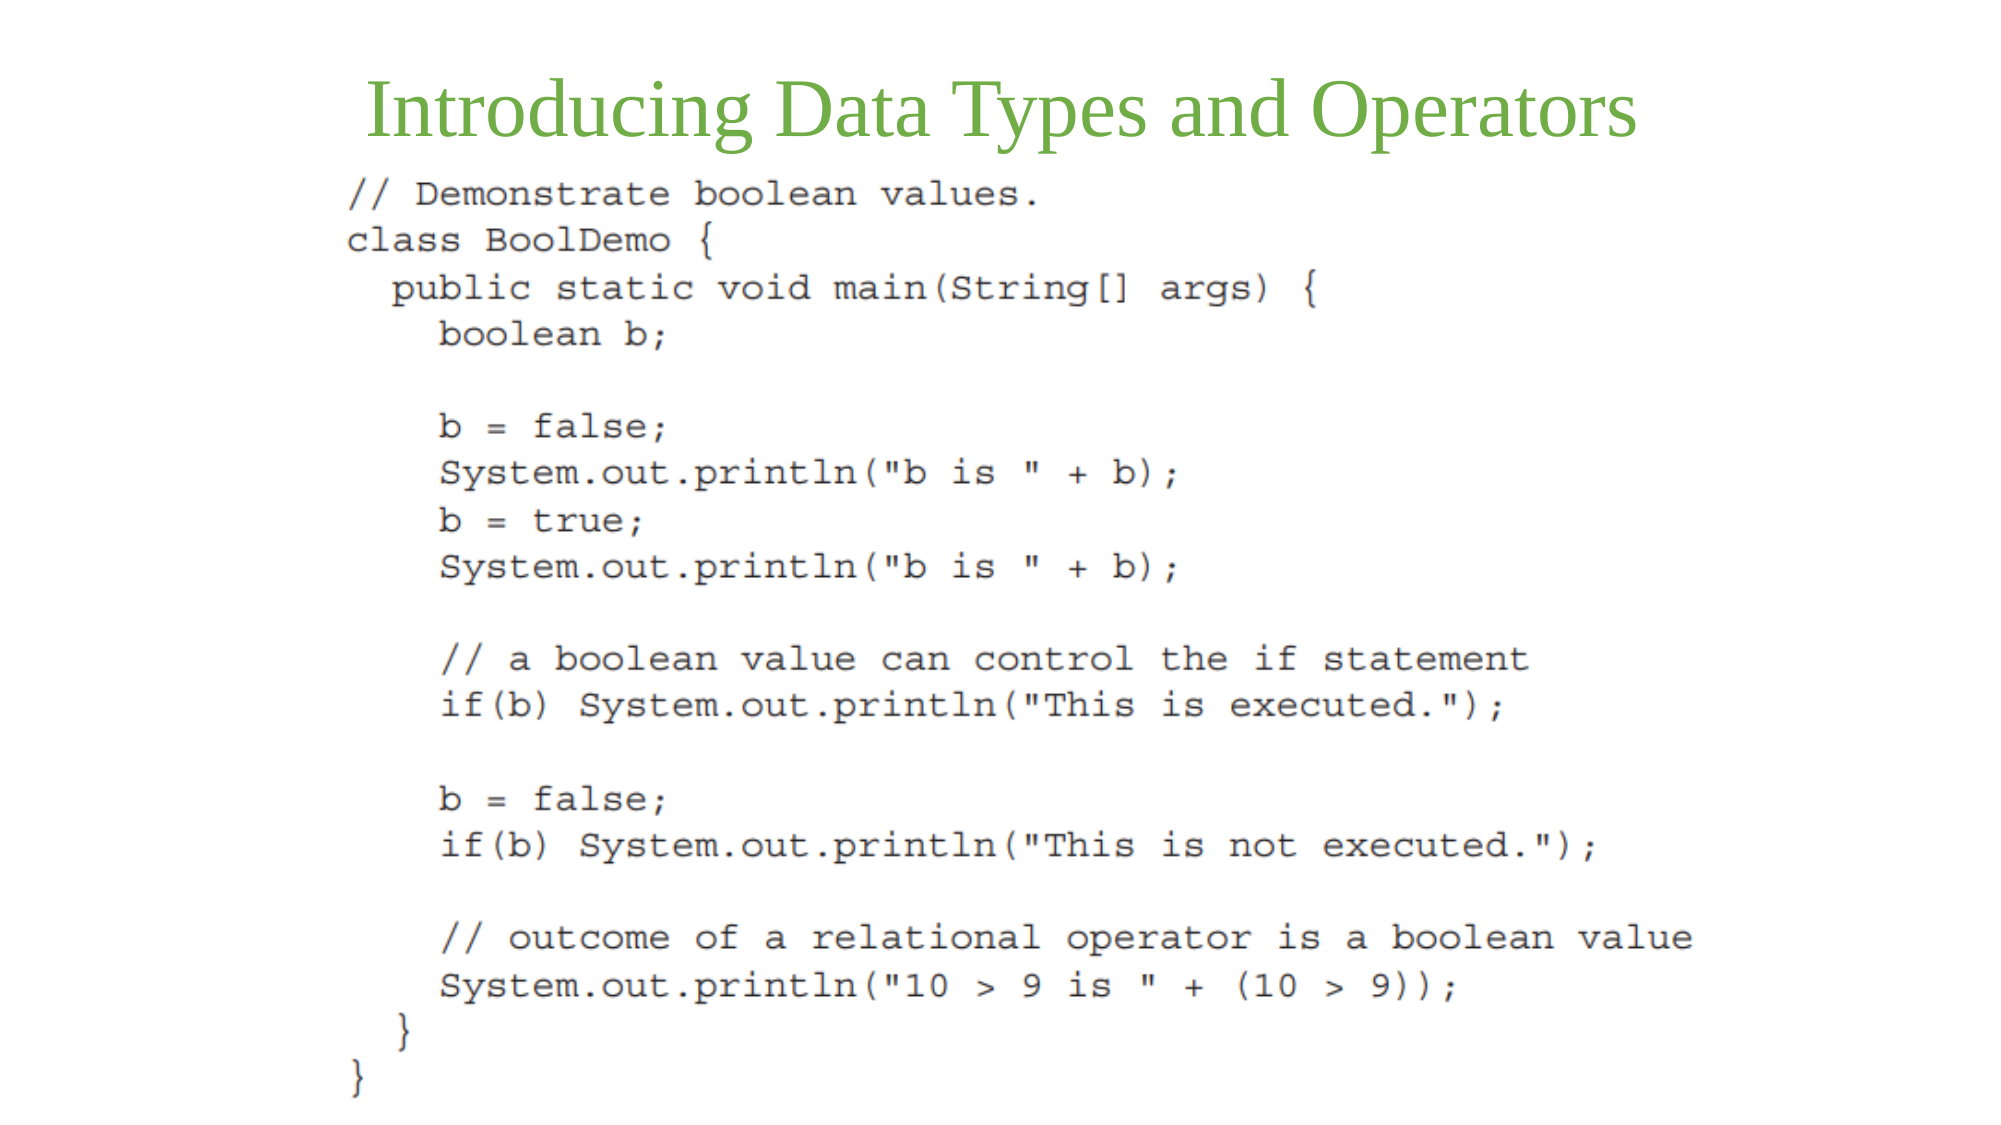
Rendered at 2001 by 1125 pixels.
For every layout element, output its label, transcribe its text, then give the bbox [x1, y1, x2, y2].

picture [339, 159, 1708, 1102]
subtitle Introducing Data Types and Operators [252, 56, 1753, 1055]
